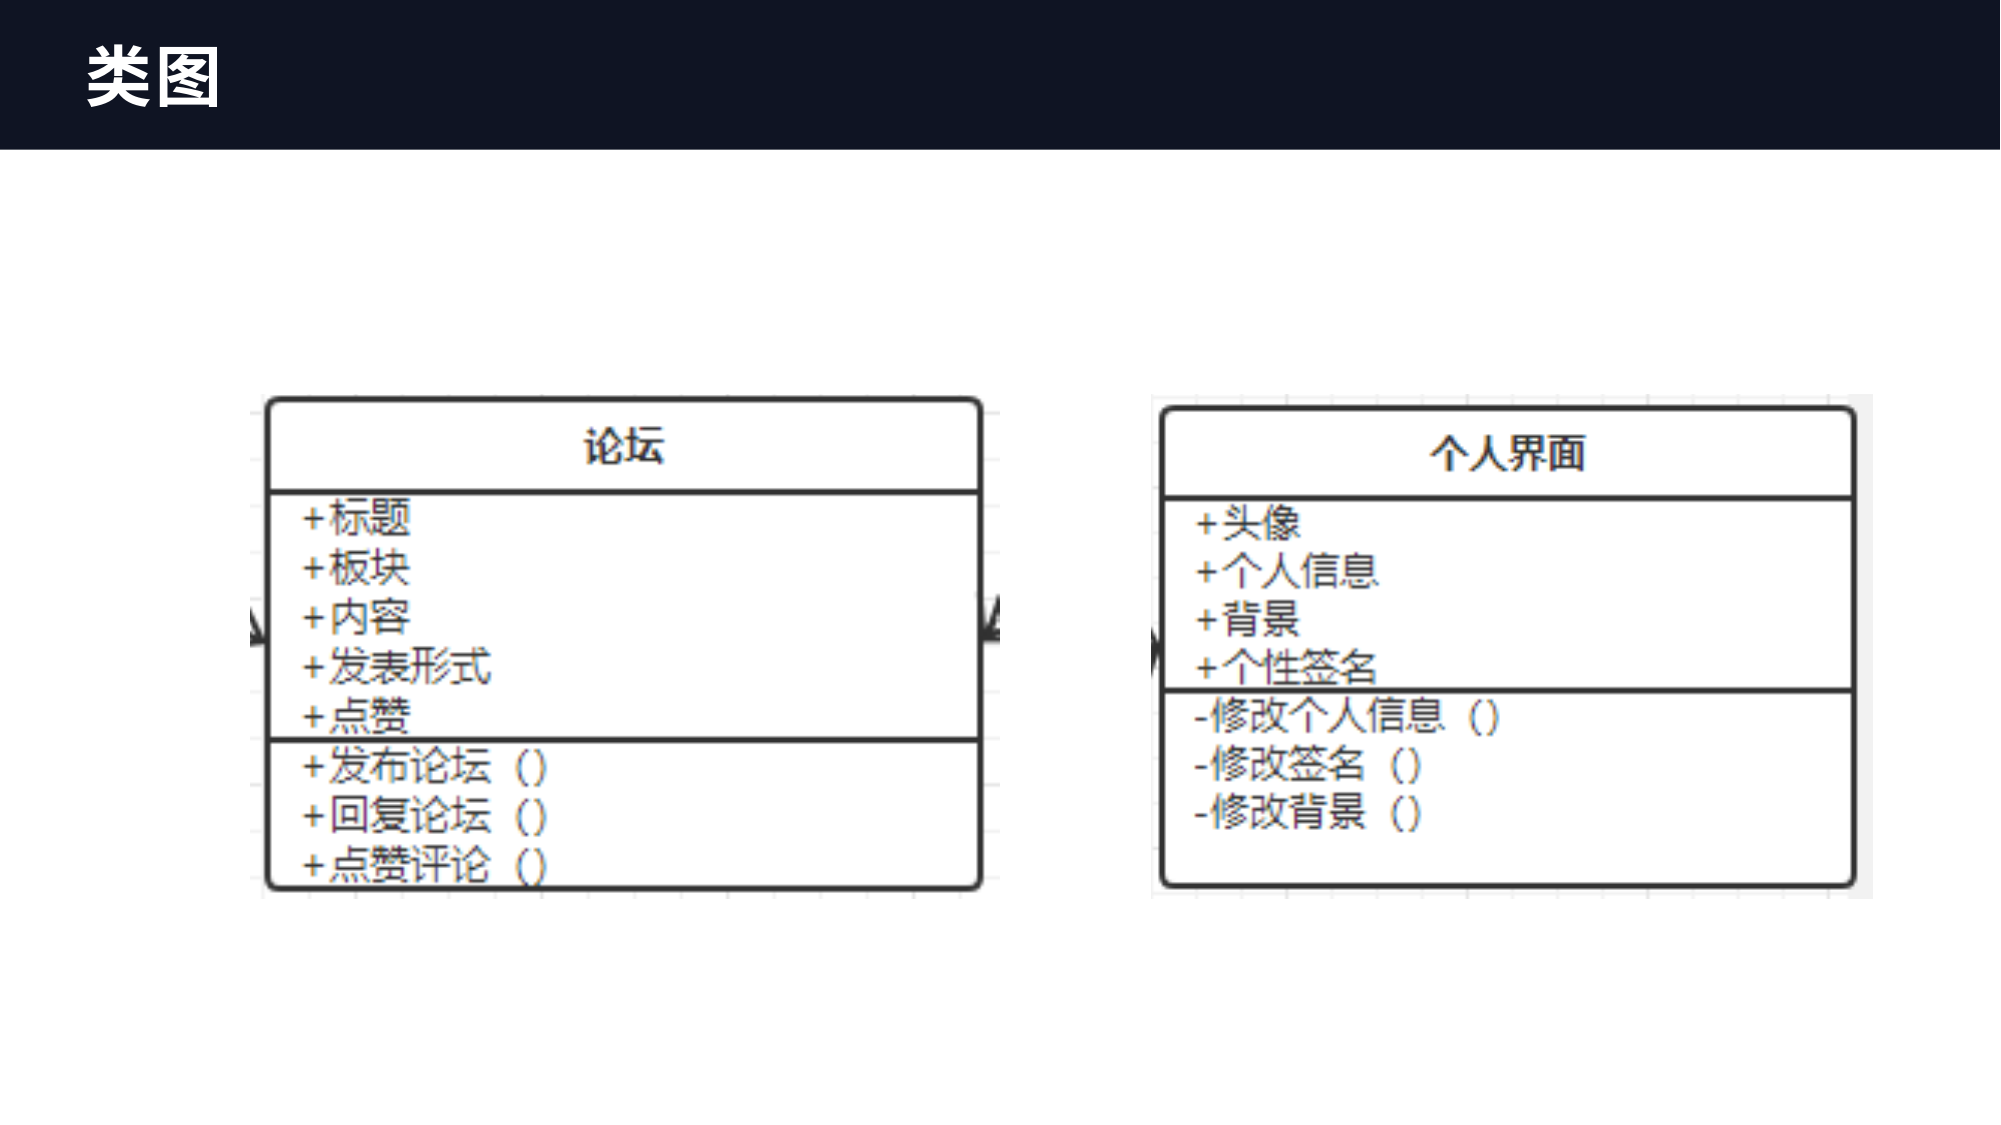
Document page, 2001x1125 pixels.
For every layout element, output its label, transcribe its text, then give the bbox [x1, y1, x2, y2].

picture [250, 394, 1000, 899]
picture [1151, 394, 1873, 899]
text_box 类图 [75, 24, 1925, 125]
text_box [0, 0, 2000, 151]
